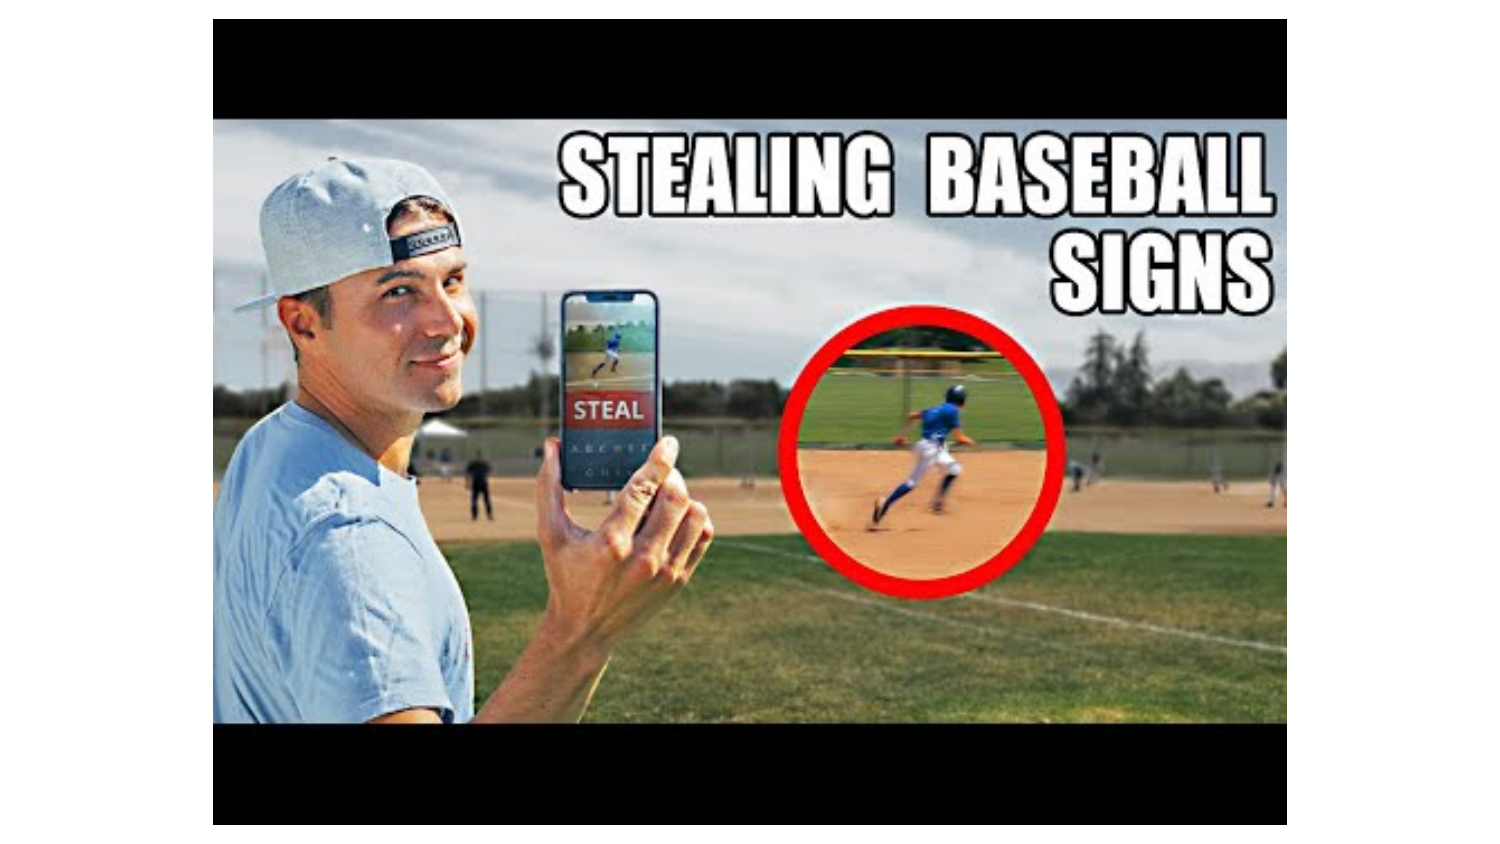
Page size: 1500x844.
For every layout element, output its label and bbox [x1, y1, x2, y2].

picture [213, 19, 1287, 825]
